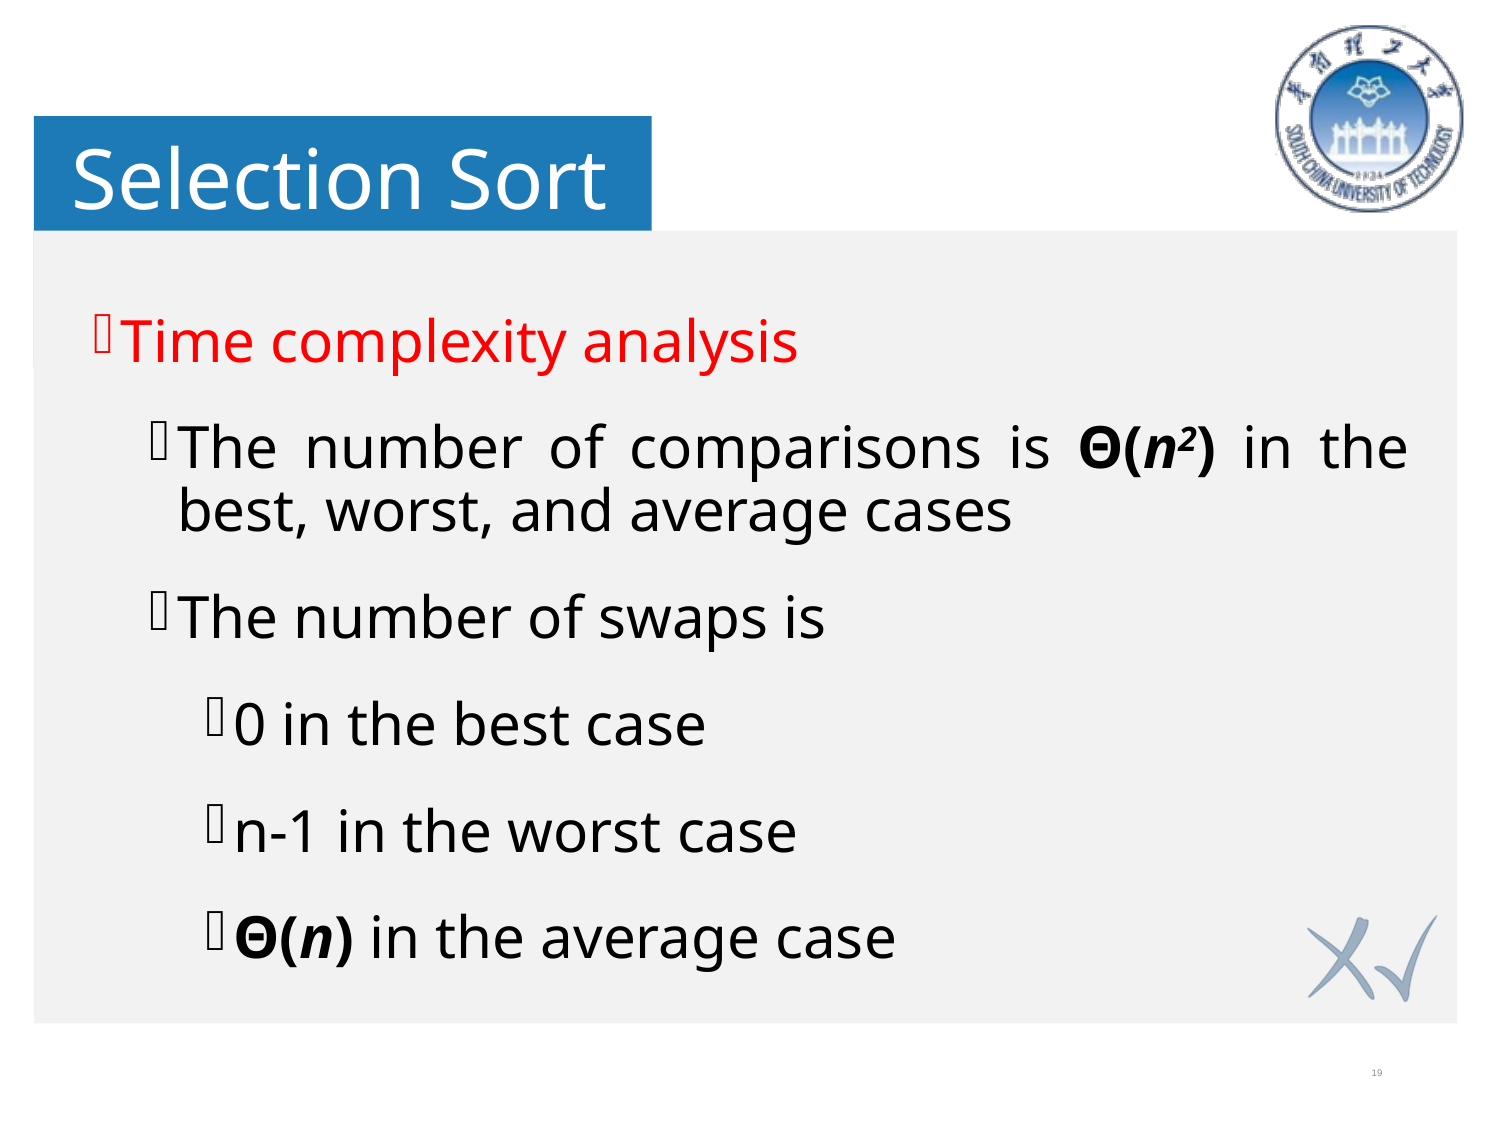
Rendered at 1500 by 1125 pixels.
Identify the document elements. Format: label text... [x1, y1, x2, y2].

text_box Selection Sort [60, 123, 1188, 242]
text_box [33, 115, 653, 230]
slide_number 19 [1060, 1042, 1398, 1103]
picture [1269, 18, 1472, 221]
list Time complexity analysis The number of comparisons is Θ(n2) in the best, worst, and average cases The number of swaps is 0 in the best case n-1 in the worst case Θ(n) in the average case [77, 304, 1424, 1023]
text_box [33, 230, 1458, 1024]
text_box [1307, 915, 1438, 1003]
